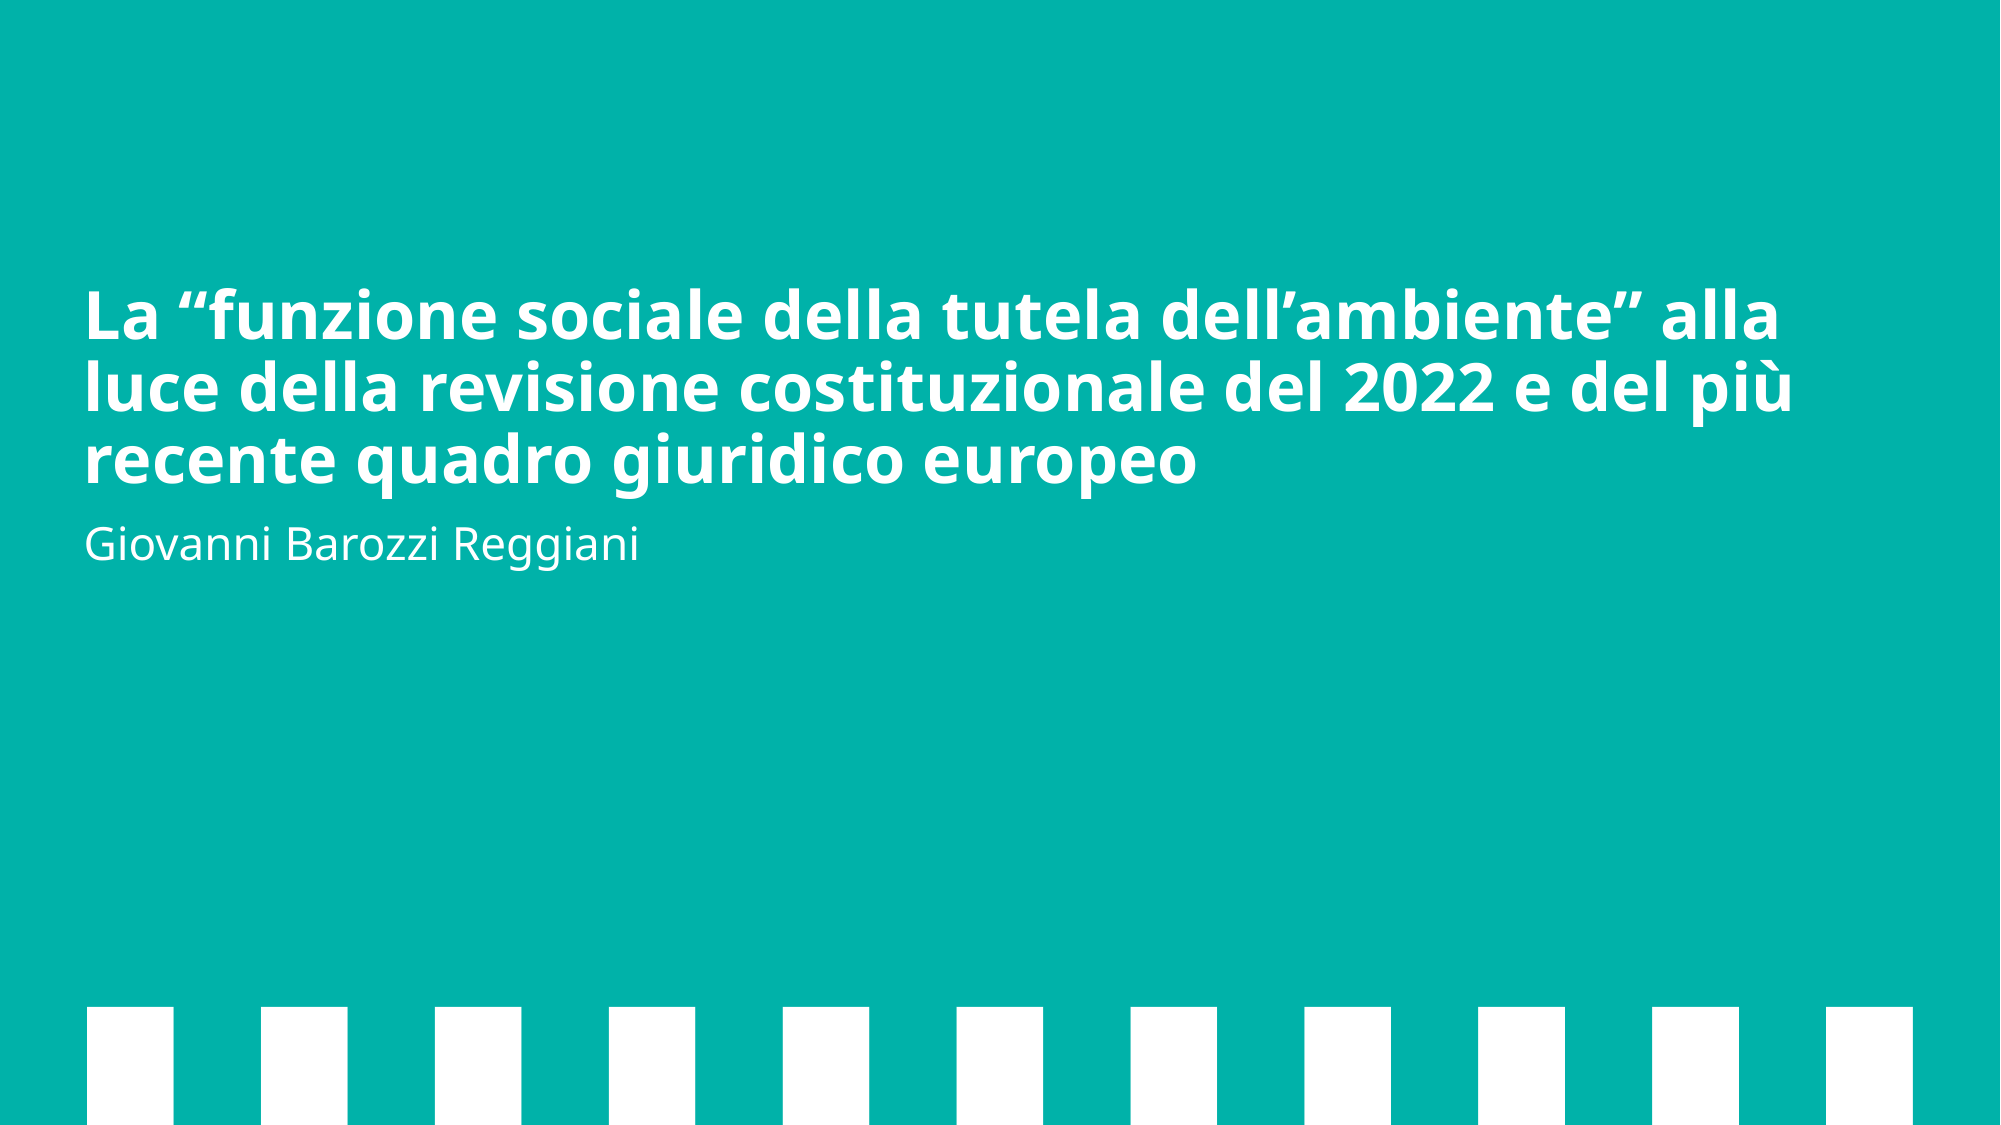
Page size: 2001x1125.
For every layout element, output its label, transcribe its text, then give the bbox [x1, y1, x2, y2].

list Giovanni Barozzi Reggiani [68, 502, 1913, 739]
title La “funzione sociale della tutela dell’ambiente” alla luce della revisione costituzionale del 2022 e del più recente quadro giuridico europeo [68, 274, 1913, 453]
